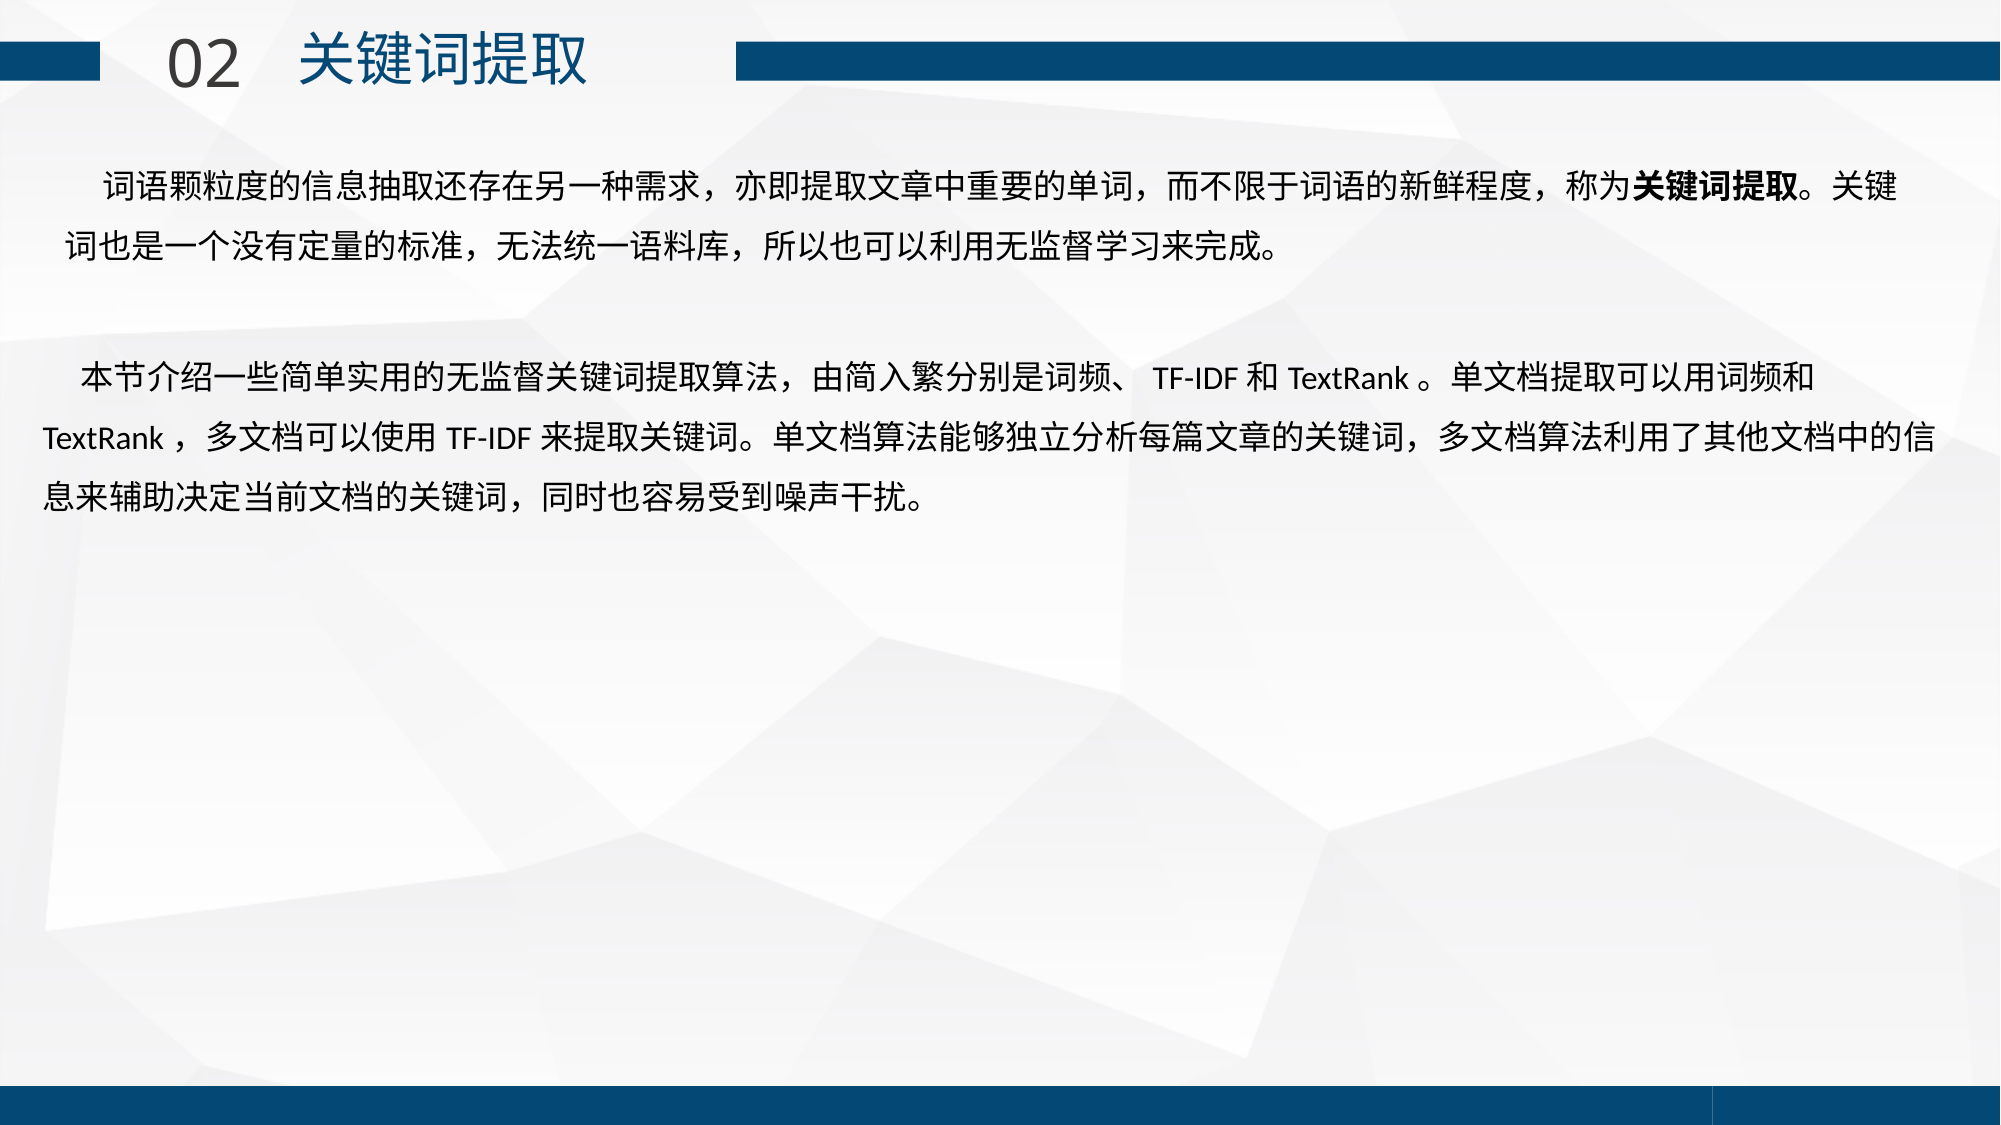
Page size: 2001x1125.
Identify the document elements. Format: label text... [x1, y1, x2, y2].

text_box [0, 41, 90, 82]
text_box [1713, 1085, 2000, 1125]
text_box 词语颗粒度的信息抽取还存在另一种需求，亦即提取文章中重要的单词，而不限于词语的新鲜程度，称为关键词提取。关键词也是一个没有定量的标准，无法统一语料库，所以也可以利用无监督学习来完成。 [49, 137, 1937, 273]
text_box [0, 1085, 1713, 1125]
picture [0, 0, 2001, 1125]
text_box [749, 41, 2000, 82]
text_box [90, 13, 749, 110]
text_box 本节介绍一些简单实用的无监督关键词提取算法，由简入繁分别是词频、TF-IDF和TextRank。单文档提取可以用词频和TextRank，多文档可以使用TF-IDF来提取关键词。单文档算法能够独立分析每篇文章的关键词，多文档算法利用了其他文档中的信息来辅助决定当前文档的关键词，同时也容易受到噪声干扰。 [27, 329, 1959, 524]
